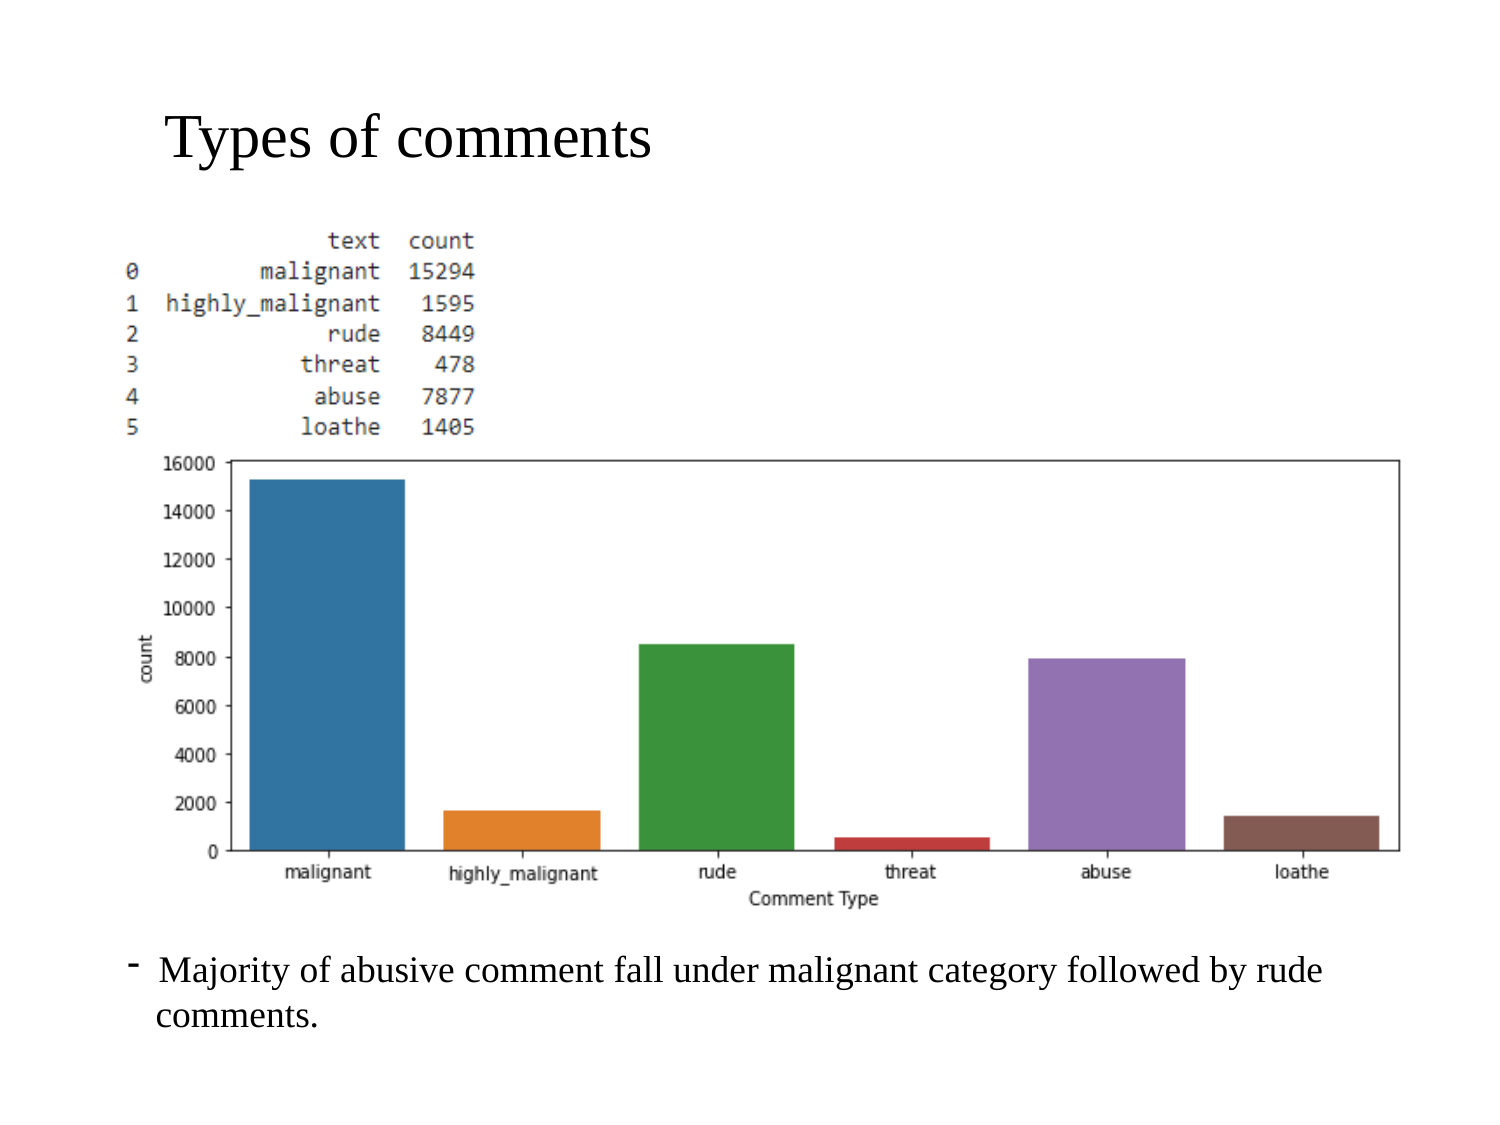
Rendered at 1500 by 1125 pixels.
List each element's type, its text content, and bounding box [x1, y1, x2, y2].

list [112, 224, 1426, 930]
text_box Types of comments [149, 87, 1350, 178]
text_box Majority of abusive comment fall under malignant category followed by rude comments. [112, 937, 1400, 1125]
